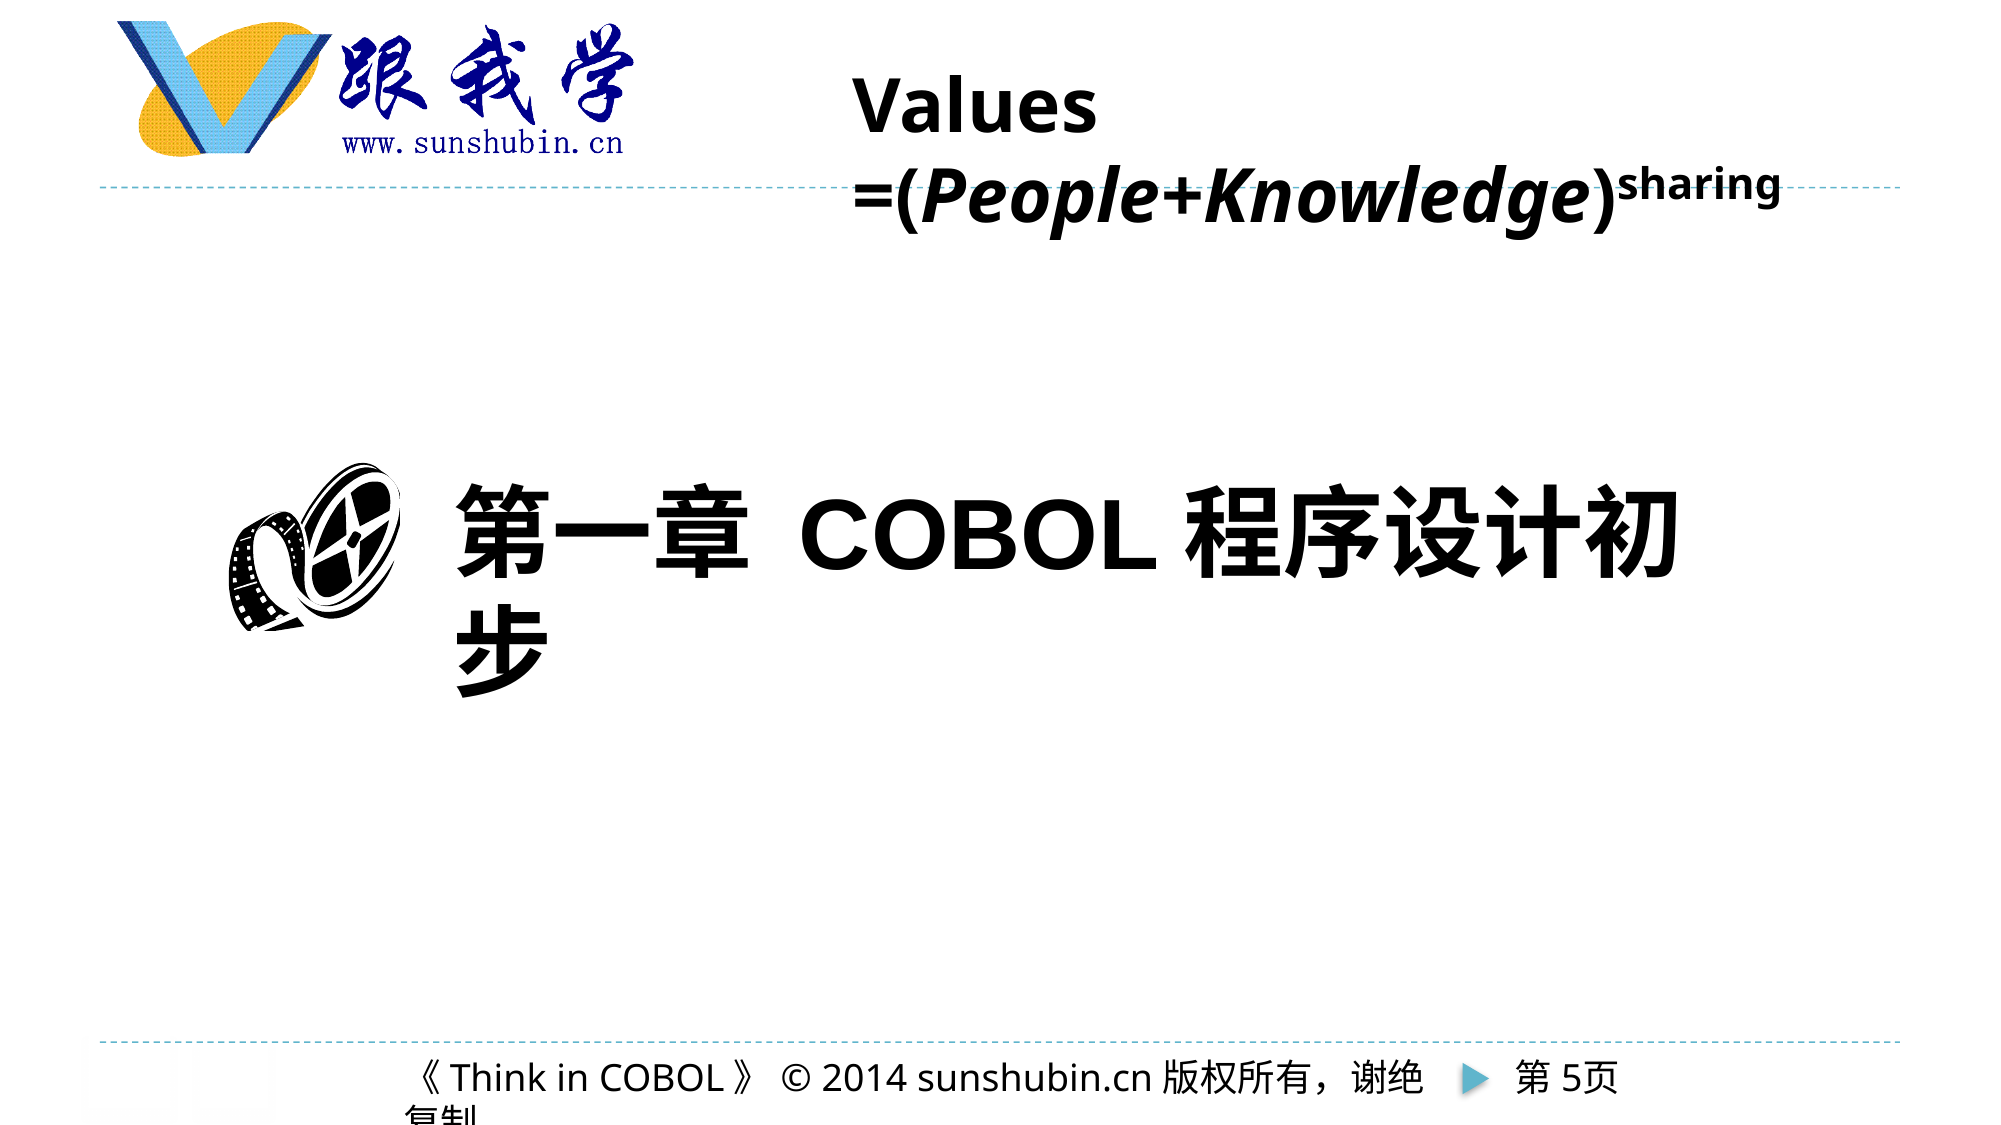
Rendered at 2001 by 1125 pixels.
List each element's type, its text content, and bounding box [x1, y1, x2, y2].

title 第一章 COBOL程序设计初步 [437, 462, 1750, 680]
picture [99, 0, 656, 177]
